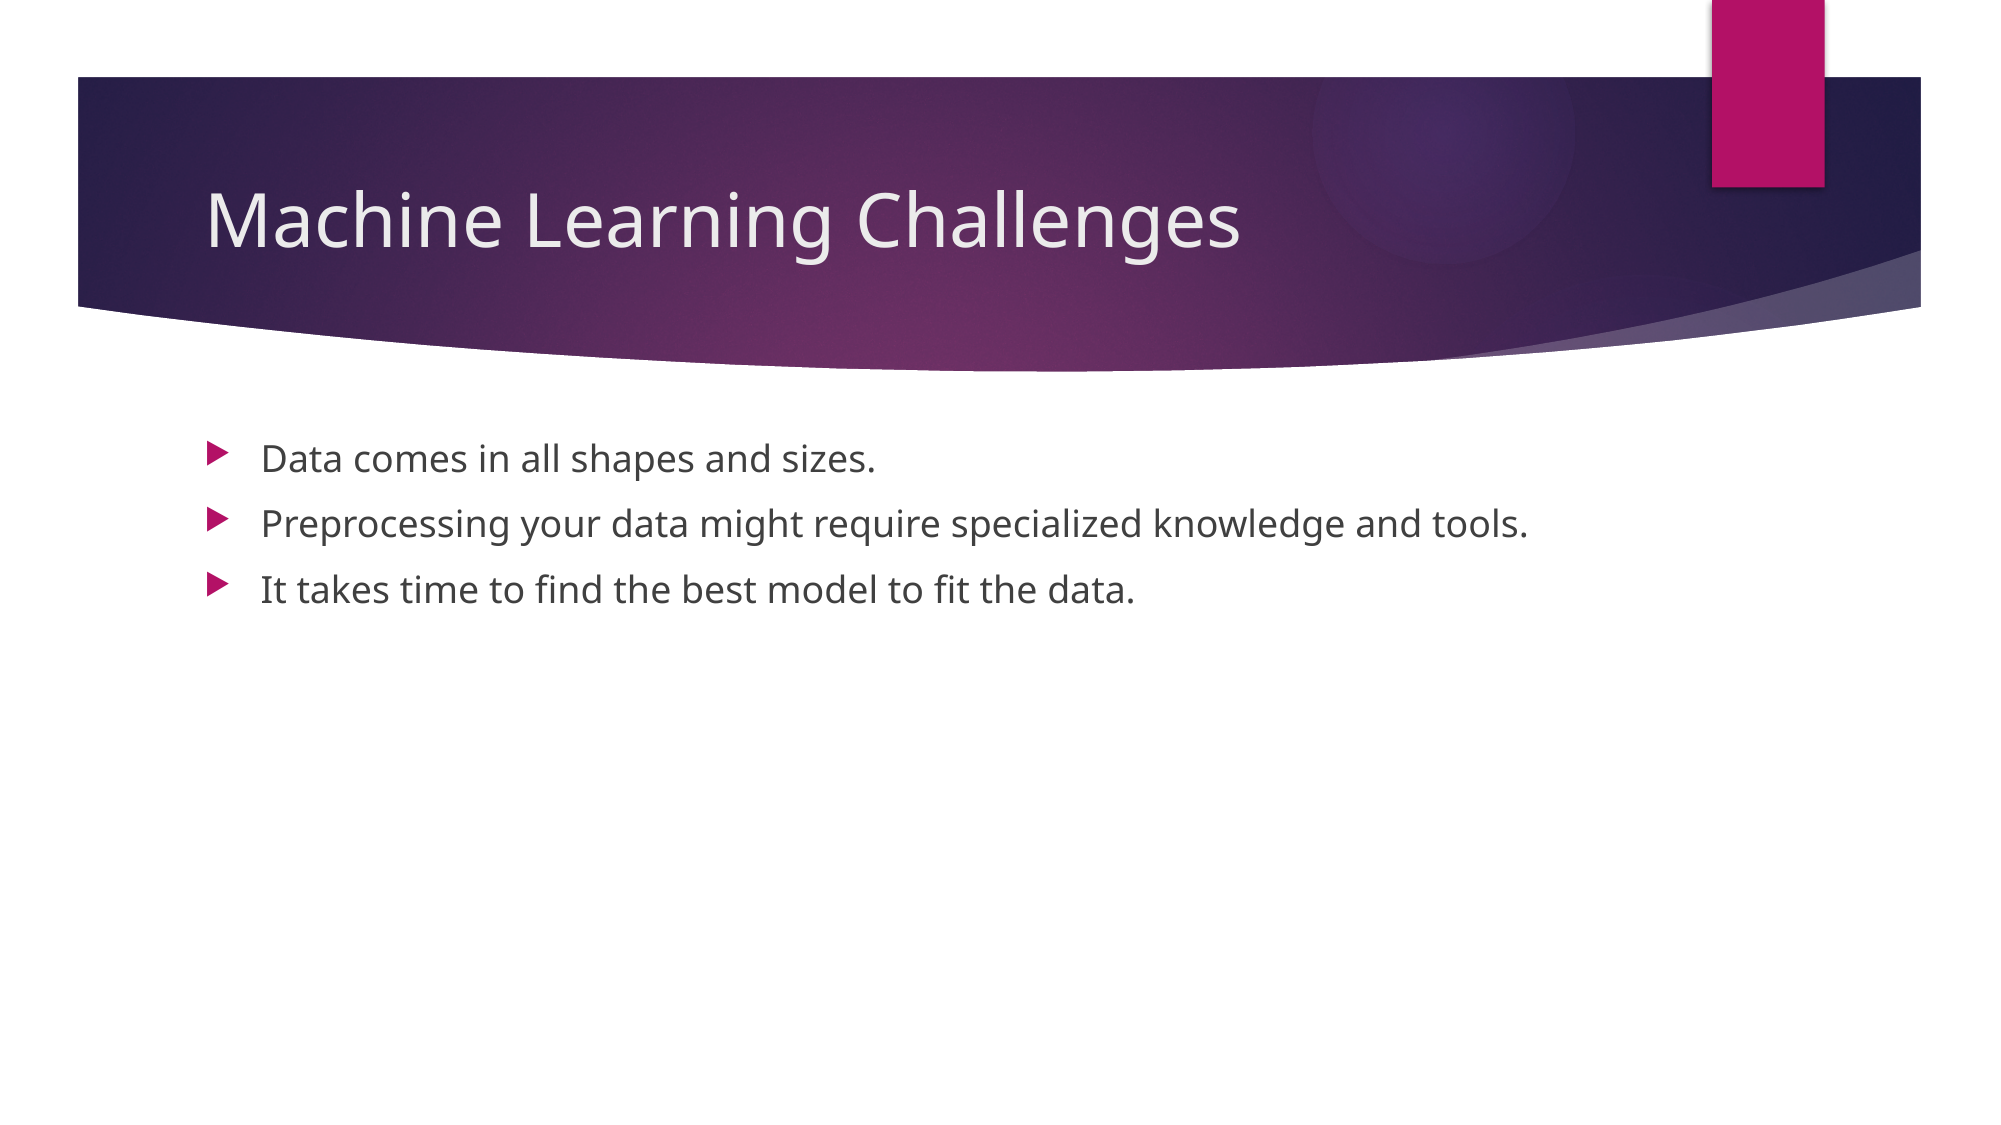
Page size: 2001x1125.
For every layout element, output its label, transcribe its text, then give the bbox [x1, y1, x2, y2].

list Data comes in all shapes and sizes. Preprocessing your data might require specialized knowledge and tools. It takes time to find the best model to fit the data. [189, 427, 1638, 988]
title Machine Learning Challenges [189, 159, 1627, 276]
